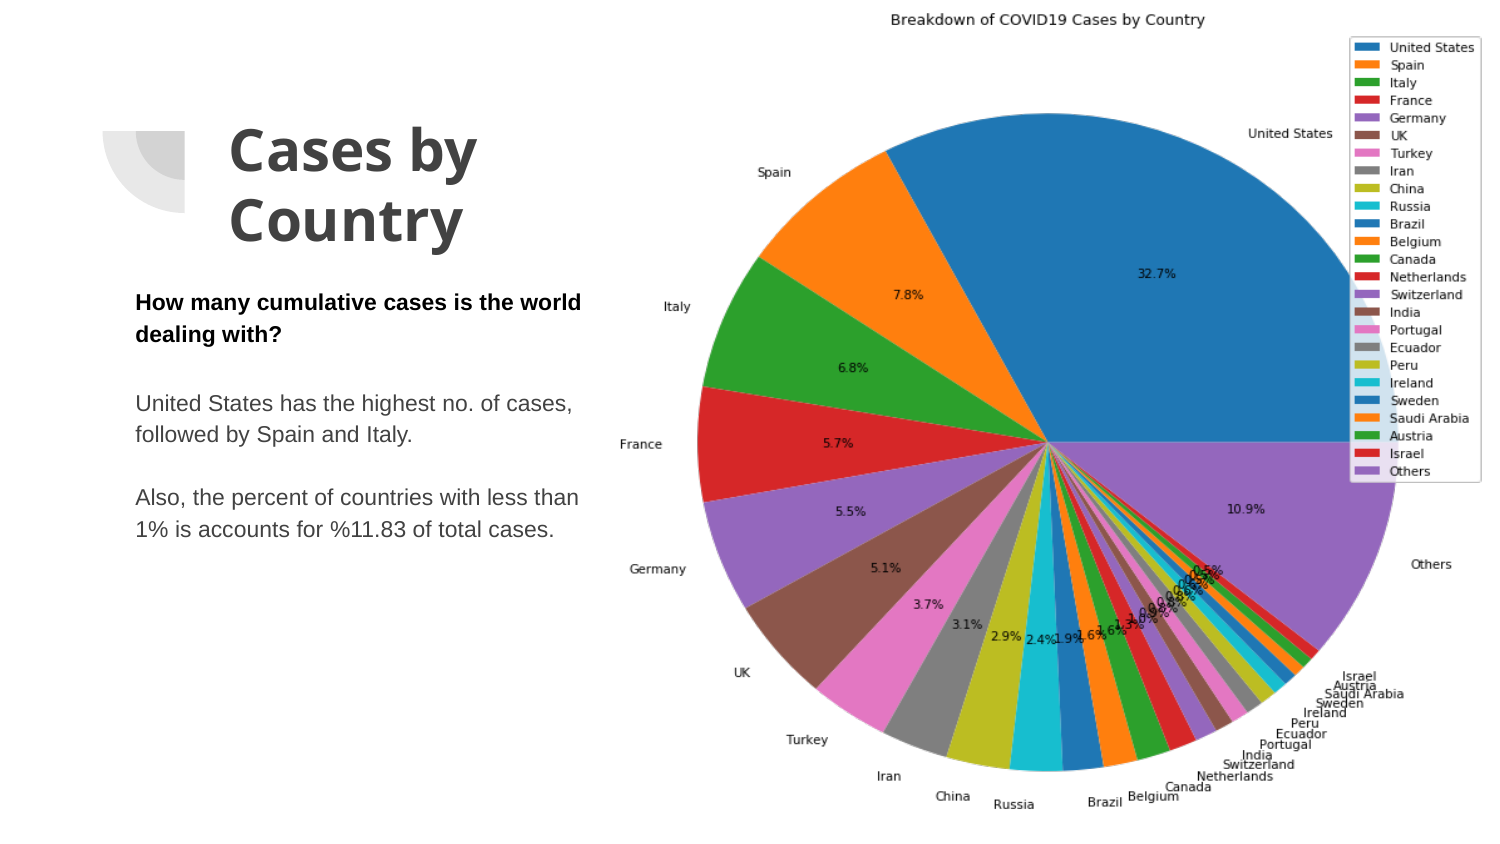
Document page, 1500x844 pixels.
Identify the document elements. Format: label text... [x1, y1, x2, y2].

list How many cumulative cases is the world dealing with? United States has the highest no. of cases, followed by Spain and Italy. Also, the percent of countries with less than 1% is accounts for %11.83 of total cases. [120, 268, 596, 693]
title Cases by Country [213, 98, 596, 268]
picture [601, 5, 1494, 844]
